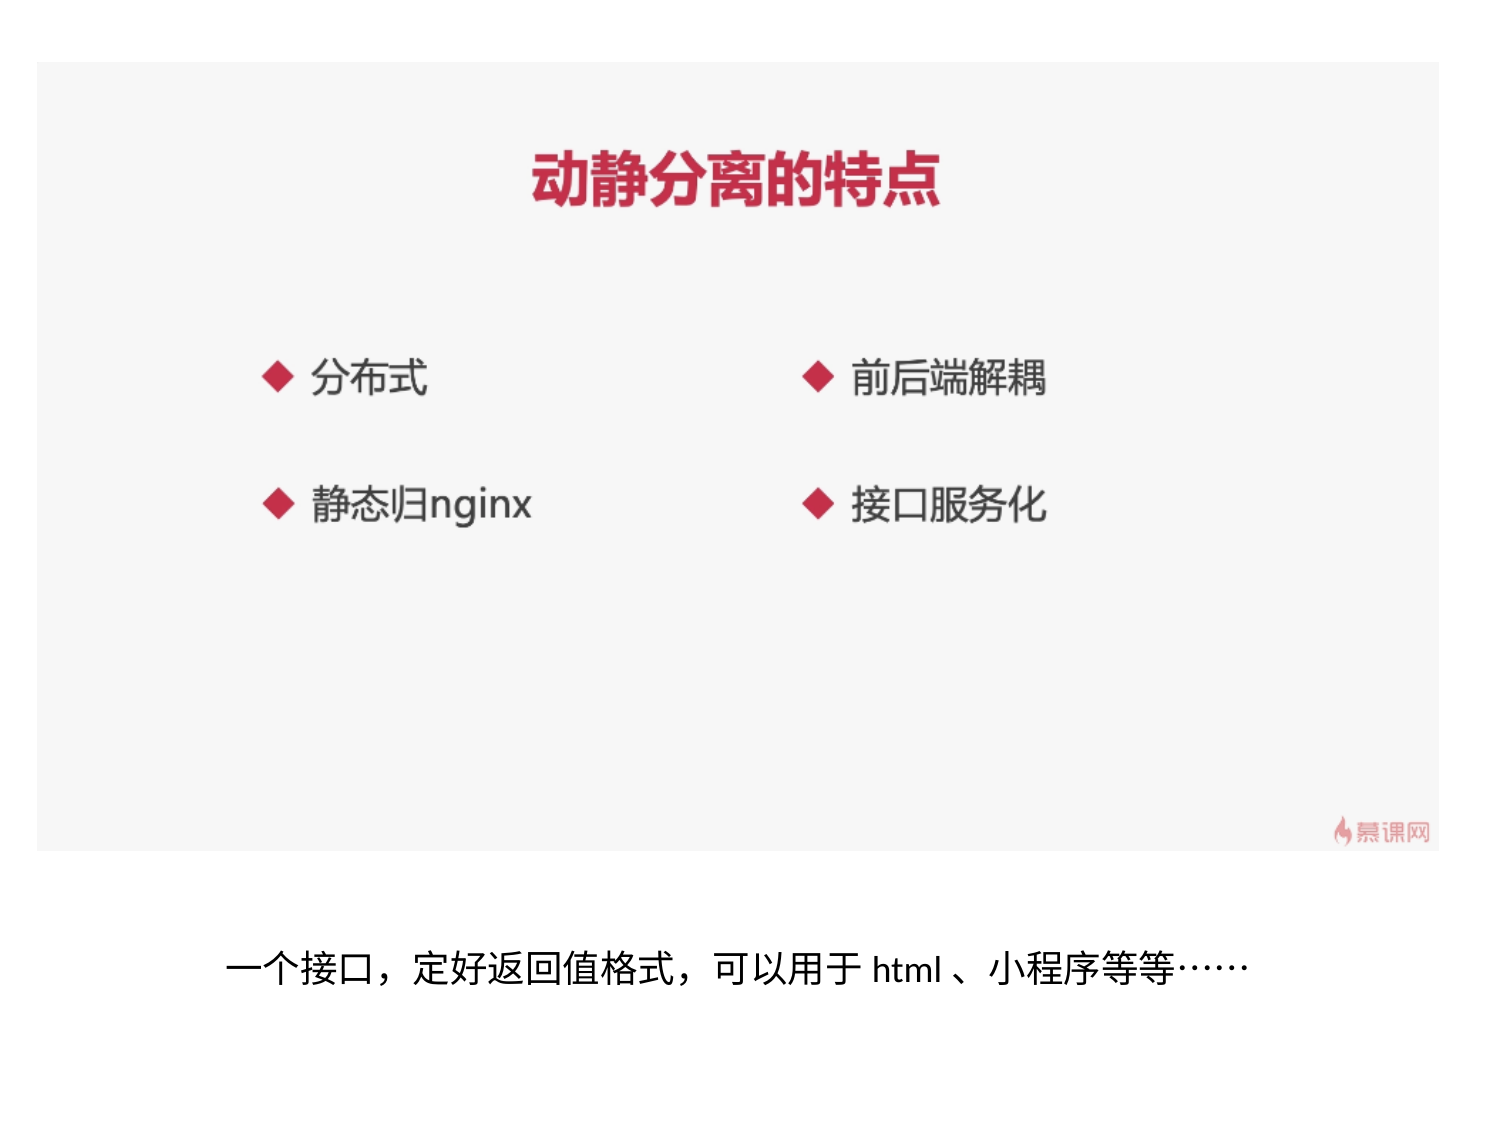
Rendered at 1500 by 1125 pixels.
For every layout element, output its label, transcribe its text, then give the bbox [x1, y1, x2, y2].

text_box 一个接口，定好返回值格式，可以用于html、小程序等等…… [210, 937, 1266, 998]
picture [37, 62, 1440, 851]
